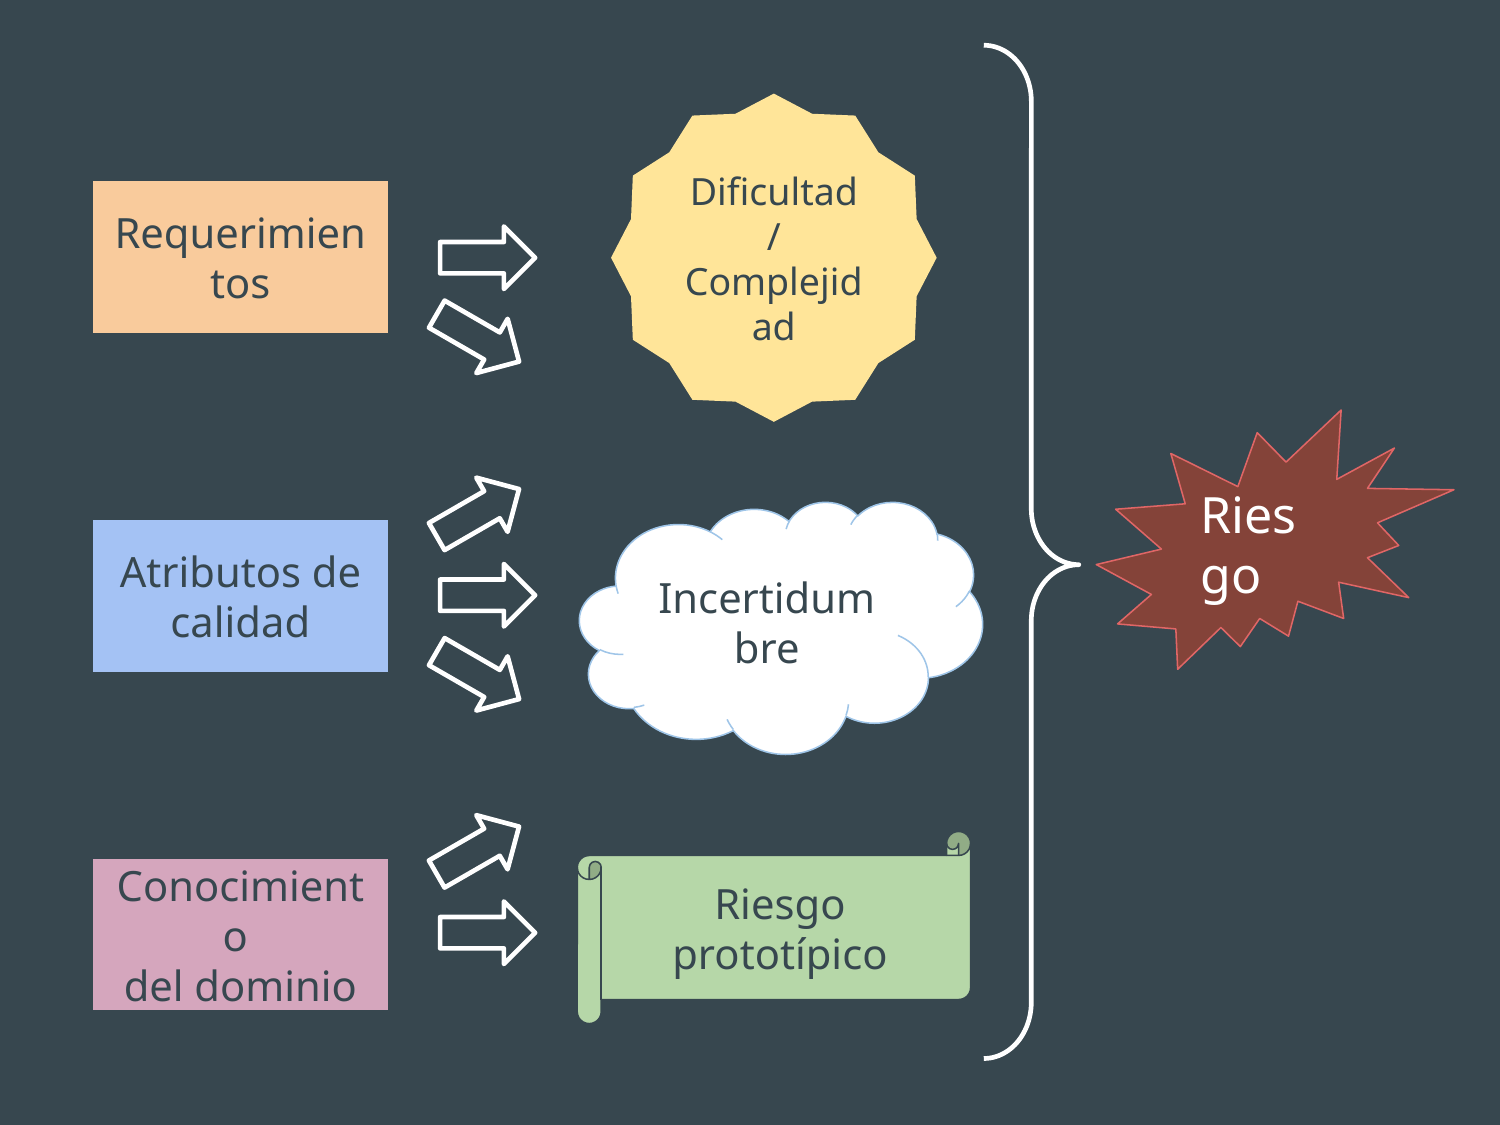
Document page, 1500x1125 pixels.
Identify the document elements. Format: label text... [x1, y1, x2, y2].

text_box [428, 477, 520, 551]
text_box [440, 226, 536, 290]
text_box [428, 638, 520, 711]
text_box Conocimiento del dominio [92, 858, 389, 1012]
text_box Riesgo prototípico [577, 831, 971, 1024]
text_box [440, 563, 536, 627]
text_box [983, 45, 1079, 1059]
text_box [428, 300, 520, 374]
text_box Dificultad / Complejidad [611, 93, 937, 422]
text_box [428, 815, 520, 888]
text_box Riesgo [1096, 410, 1454, 670]
text_box [440, 901, 536, 965]
text_box Incertidumbre [579, 502, 983, 755]
text_box Requerimientos [92, 180, 389, 334]
text_box Atributos de calidad [92, 519, 389, 673]
